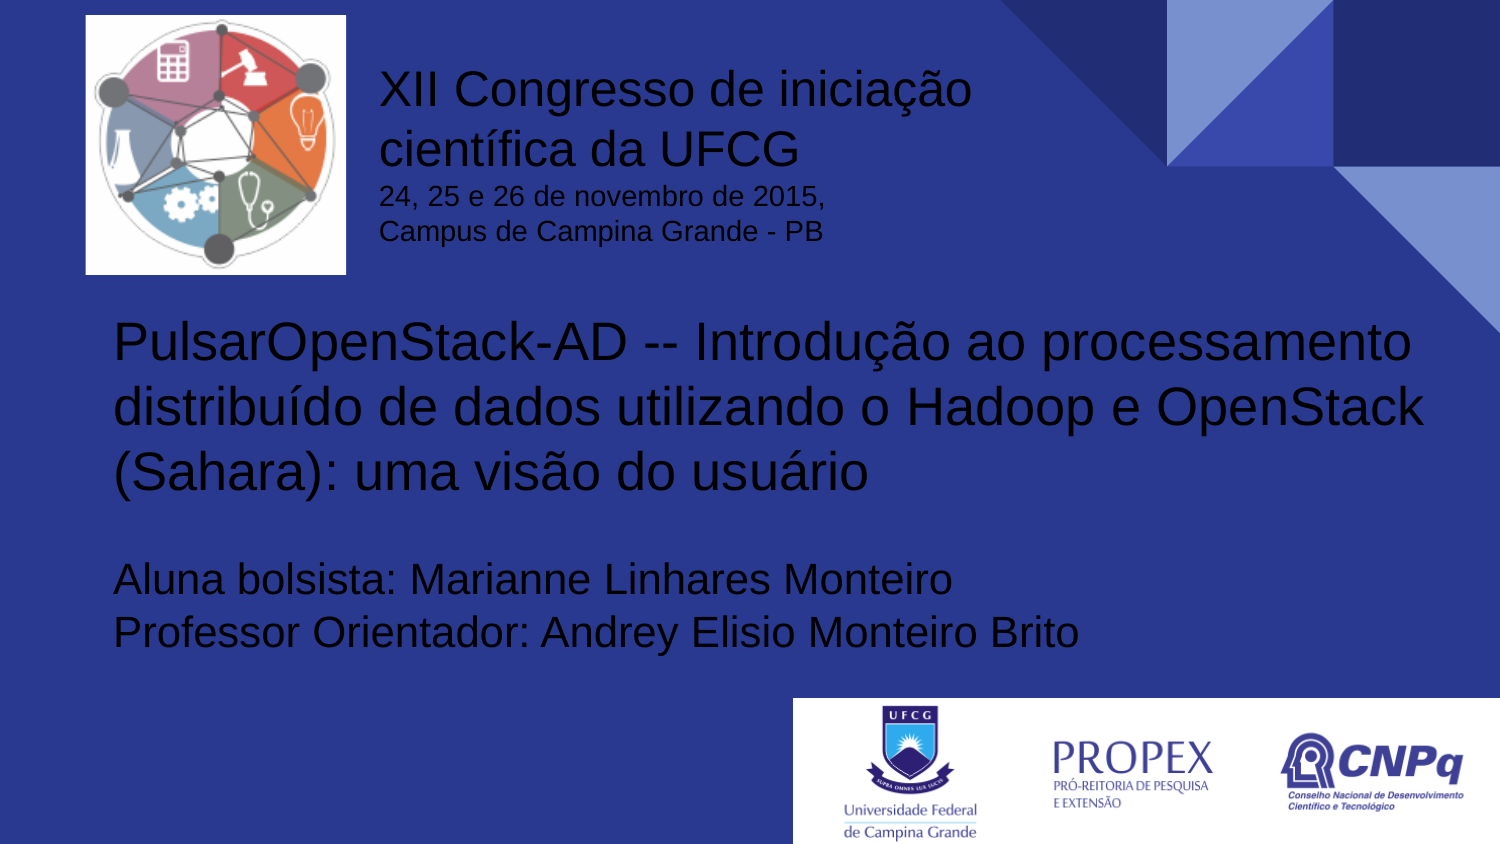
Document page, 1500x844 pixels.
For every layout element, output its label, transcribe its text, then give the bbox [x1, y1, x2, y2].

subtitle Aluna bolsista: Marianne Linhares Monteiro Professor Orientador: Andrey Elisio Monteiro Brito [98, 536, 1447, 679]
text_box XII Congresso de iniciação científica da UFCG 24, 25 e 26 de novembro de 2015, Campus de Campina Grande - PB [363, 41, 1071, 249]
title PulsarOpenStack-AD -- Introdução ao processamento distribuído de dados utilizando o Hadoop e OpenStack (Sahara): uma visão do usuário [98, 298, 1447, 517]
picture [793, 698, 1500, 844]
picture [85, 15, 347, 276]
